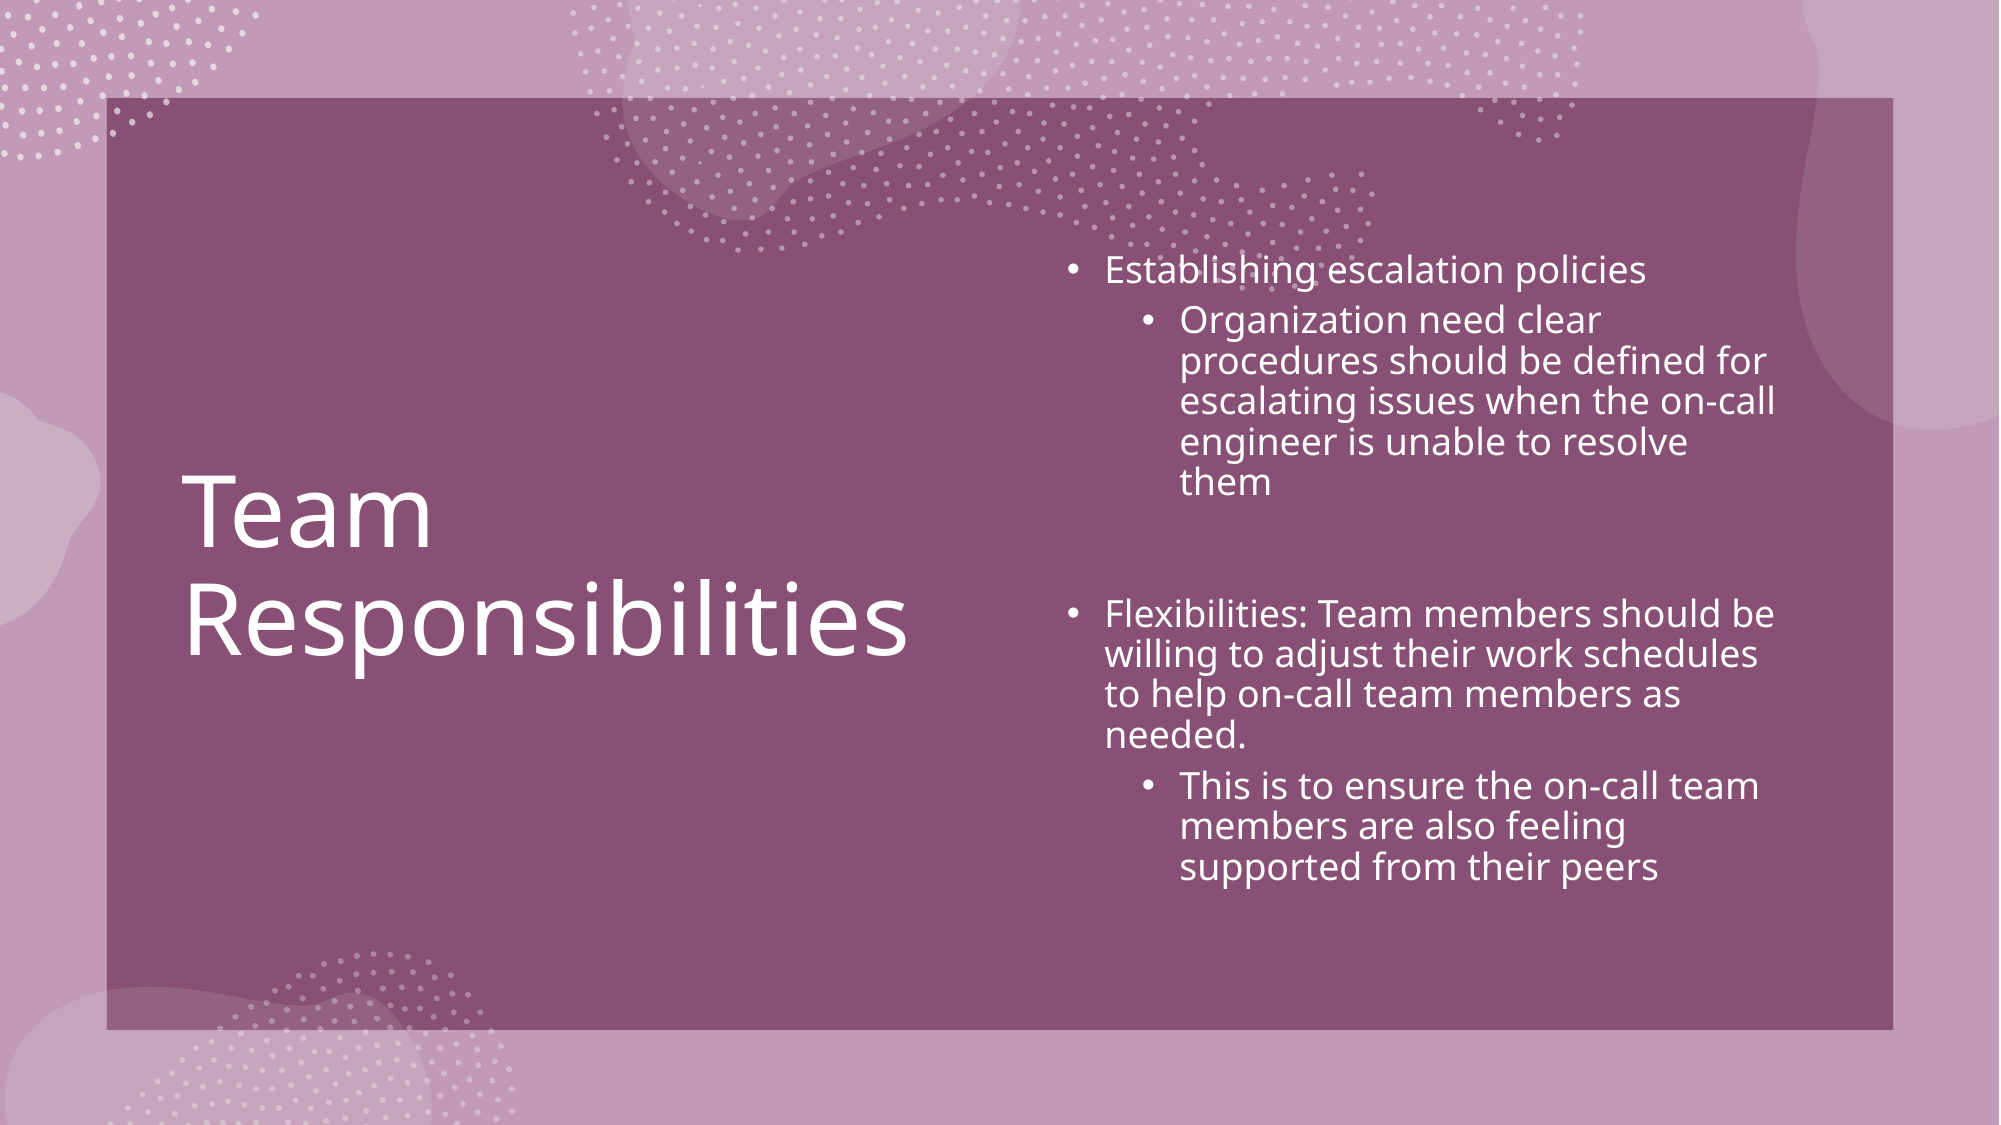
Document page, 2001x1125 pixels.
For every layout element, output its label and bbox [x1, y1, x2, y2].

text_box [0, 0, 2000, 1125]
